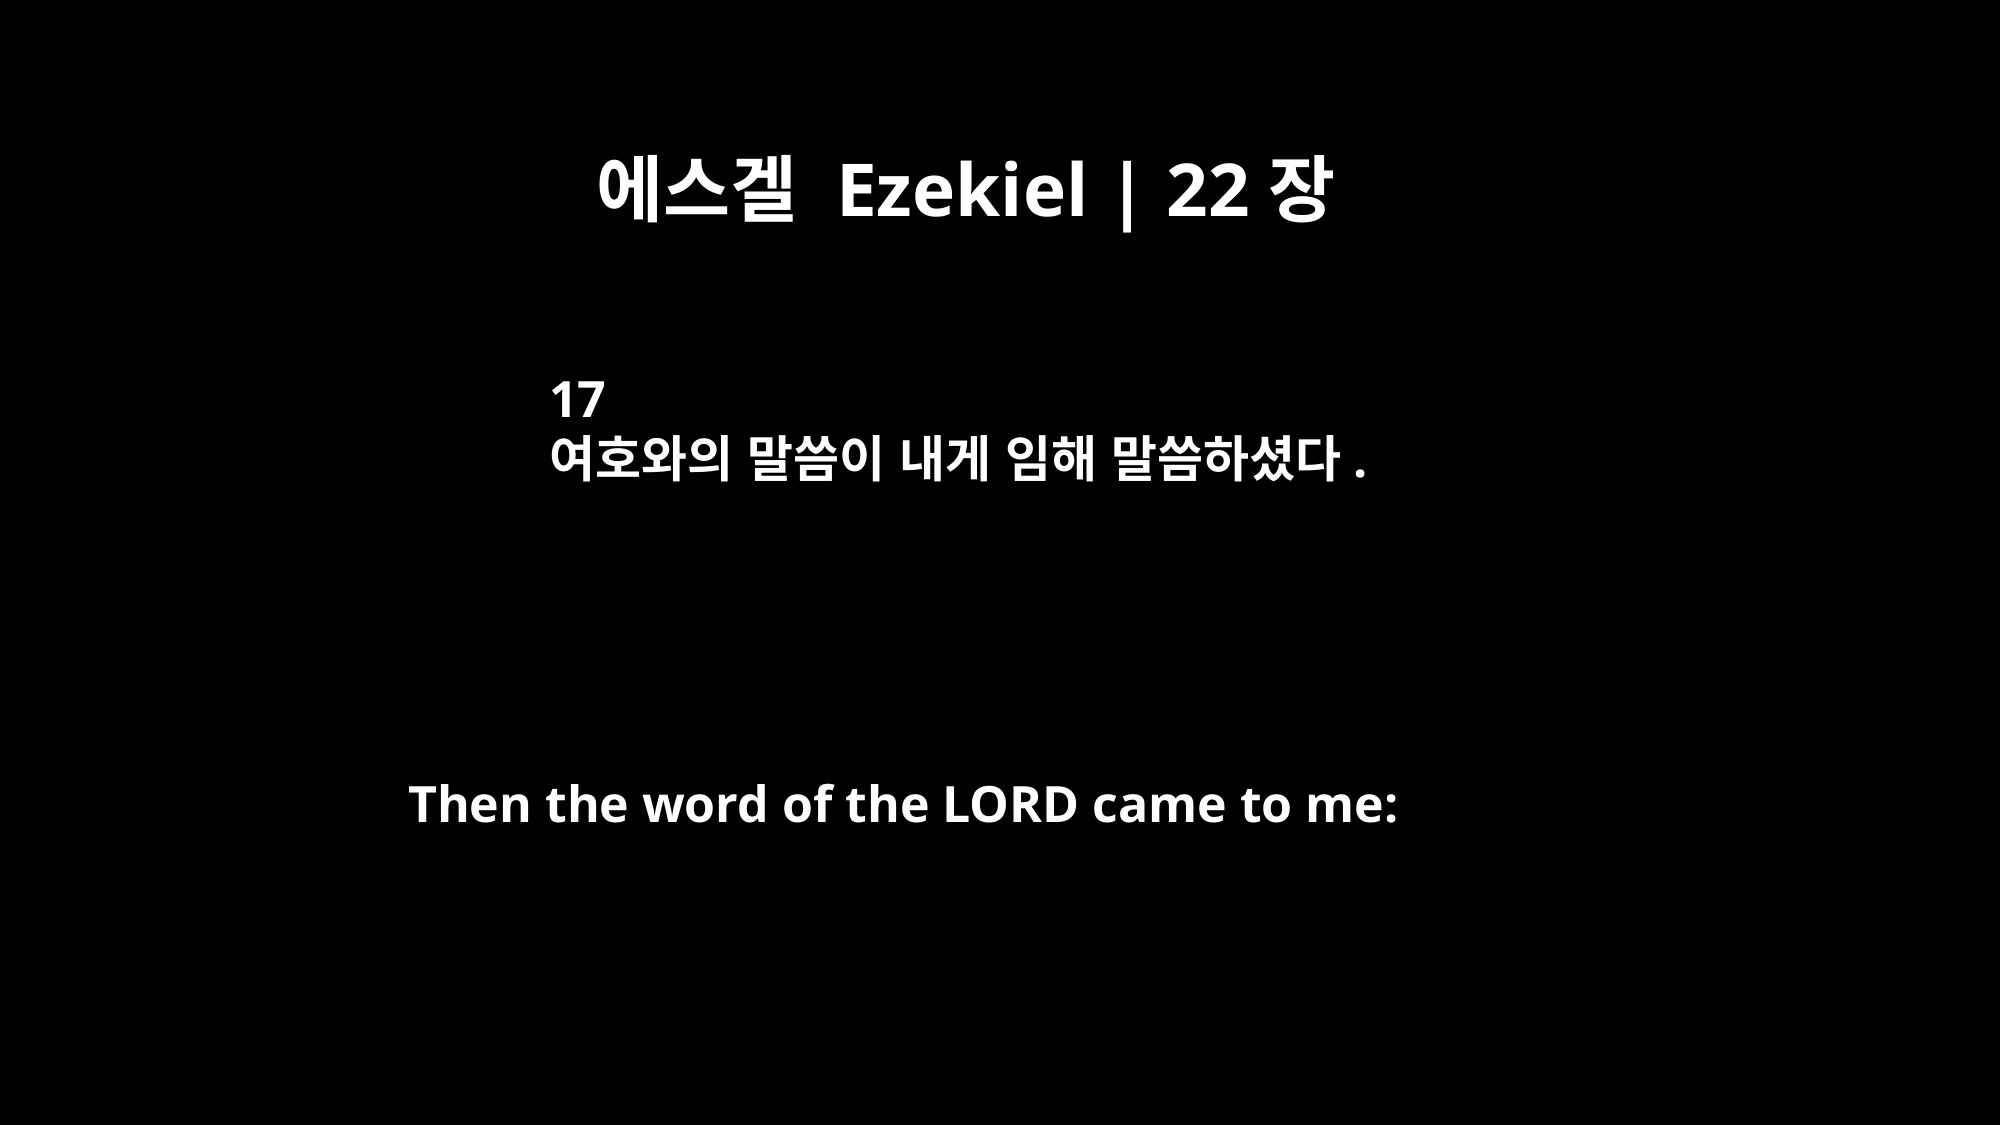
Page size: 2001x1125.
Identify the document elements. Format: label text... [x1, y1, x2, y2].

text_box Then the word of the LORD came to me: [393, 764, 1414, 840]
text_box 17 여호와의 말씀이 내게 임해 말씀하셨다. [534, 359, 1383, 495]
text_box 에스겔 Ezekiel | 22장 [581, 136, 1351, 239]
